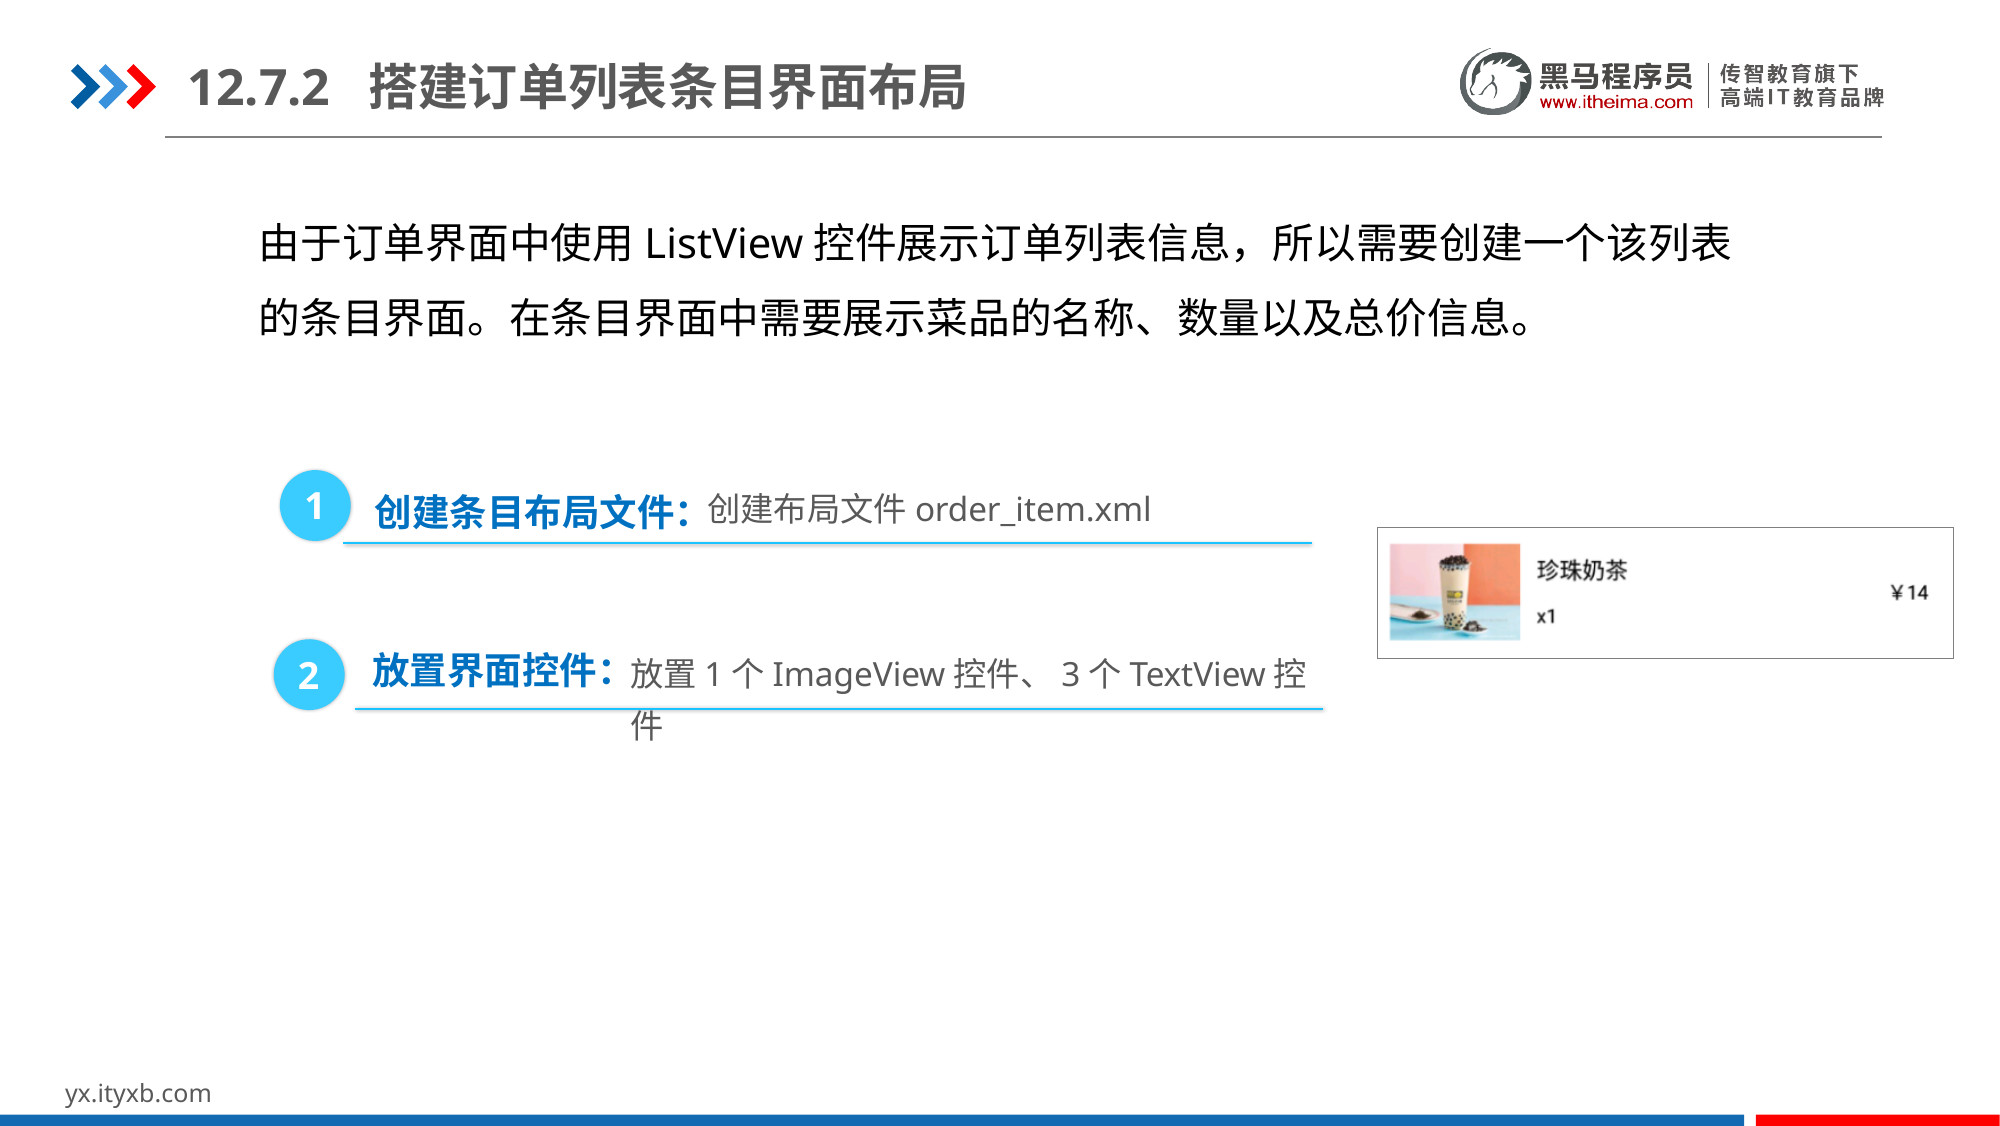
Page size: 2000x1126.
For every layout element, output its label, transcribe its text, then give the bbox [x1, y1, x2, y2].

text_box [297, 470, 334, 475]
text_box [279, 481, 289, 530]
text_box [289, 704, 329, 711]
text_box [335, 650, 345, 699]
picture [1377, 526, 1955, 659]
text_box [341, 481, 351, 530]
text_box 12.7.2 搭建订单列表条目界面布局 [187, 43, 1147, 127]
text_box 放置界面控件： [357, 639, 615, 700]
text_box 1 [289, 475, 341, 535]
text_box 由于订单界面中使用ListView控件展示订单列表信息，所以需要创建一个该列表的条目界面。在条目界面中需要展示菜品的名称、数量以及总价信息。 [243, 184, 1778, 350]
text_box [291, 639, 327, 644]
text_box 创建条目布局文件： [359, 468, 728, 540]
text_box [273, 650, 283, 699]
text_box 创建布局文件order_item.xml [692, 468, 1291, 535]
picture [1460, 48, 1887, 115]
text_box 放置1个ImageView控件、3个TextView控件 [615, 633, 1345, 753]
text_box [295, 535, 335, 541]
text_box 2 [283, 644, 335, 704]
